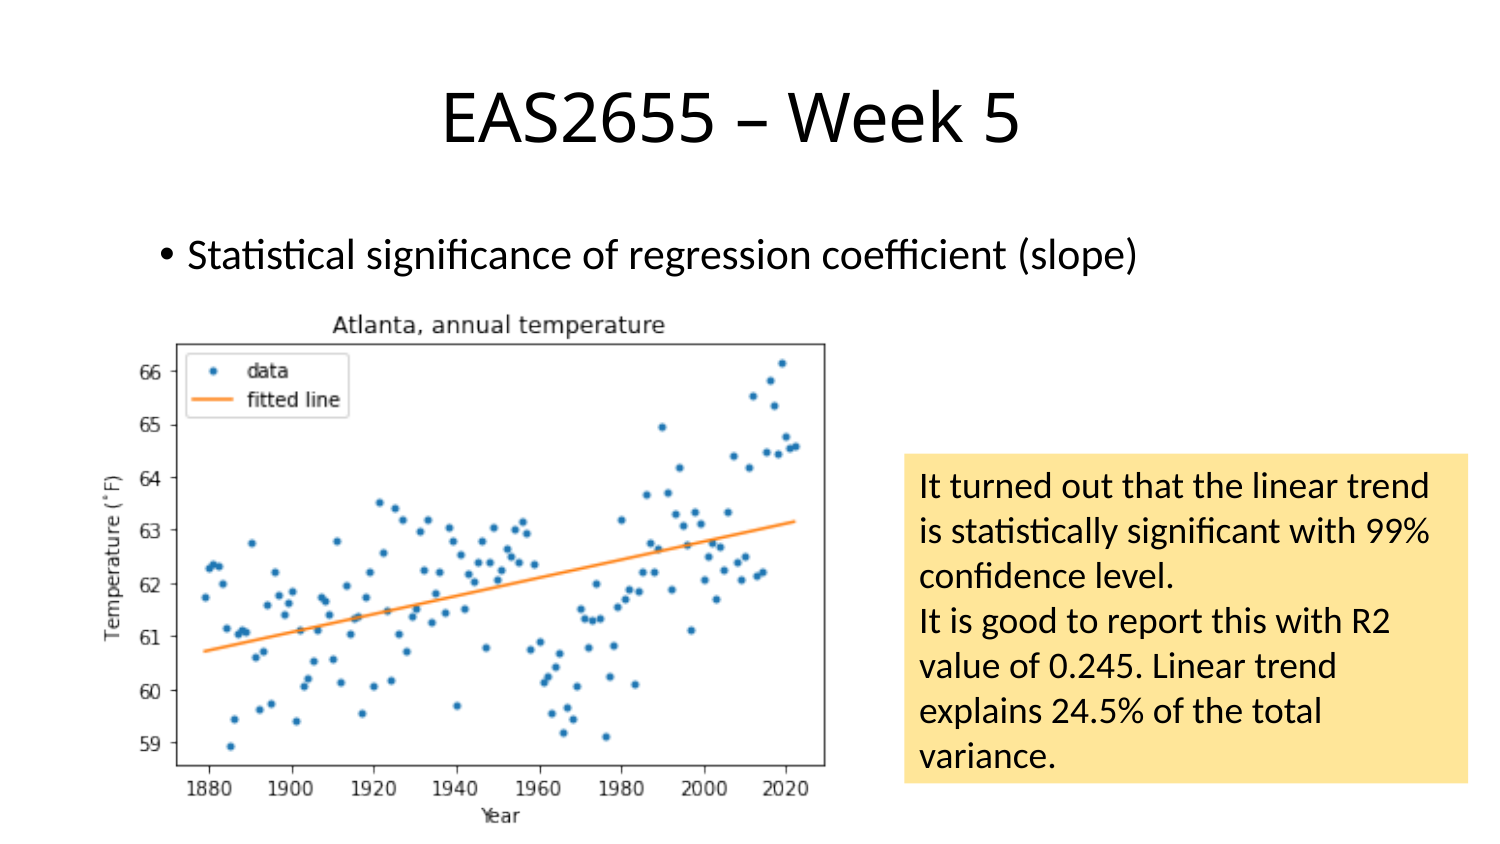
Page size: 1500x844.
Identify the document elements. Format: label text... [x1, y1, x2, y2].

title EAS2655 – Week 5 [233, 39, 1229, 203]
picture [89, 301, 836, 839]
text_box It turned out that the linear trend is statistically significant with 99% confidence level. It is good to report this with R2 value of 0.245. Linear trend explains 24.5% of the total variance. [904, 453, 1469, 784]
list Statistical significance of regression coefficient (slope) [144, 224, 1453, 767]
